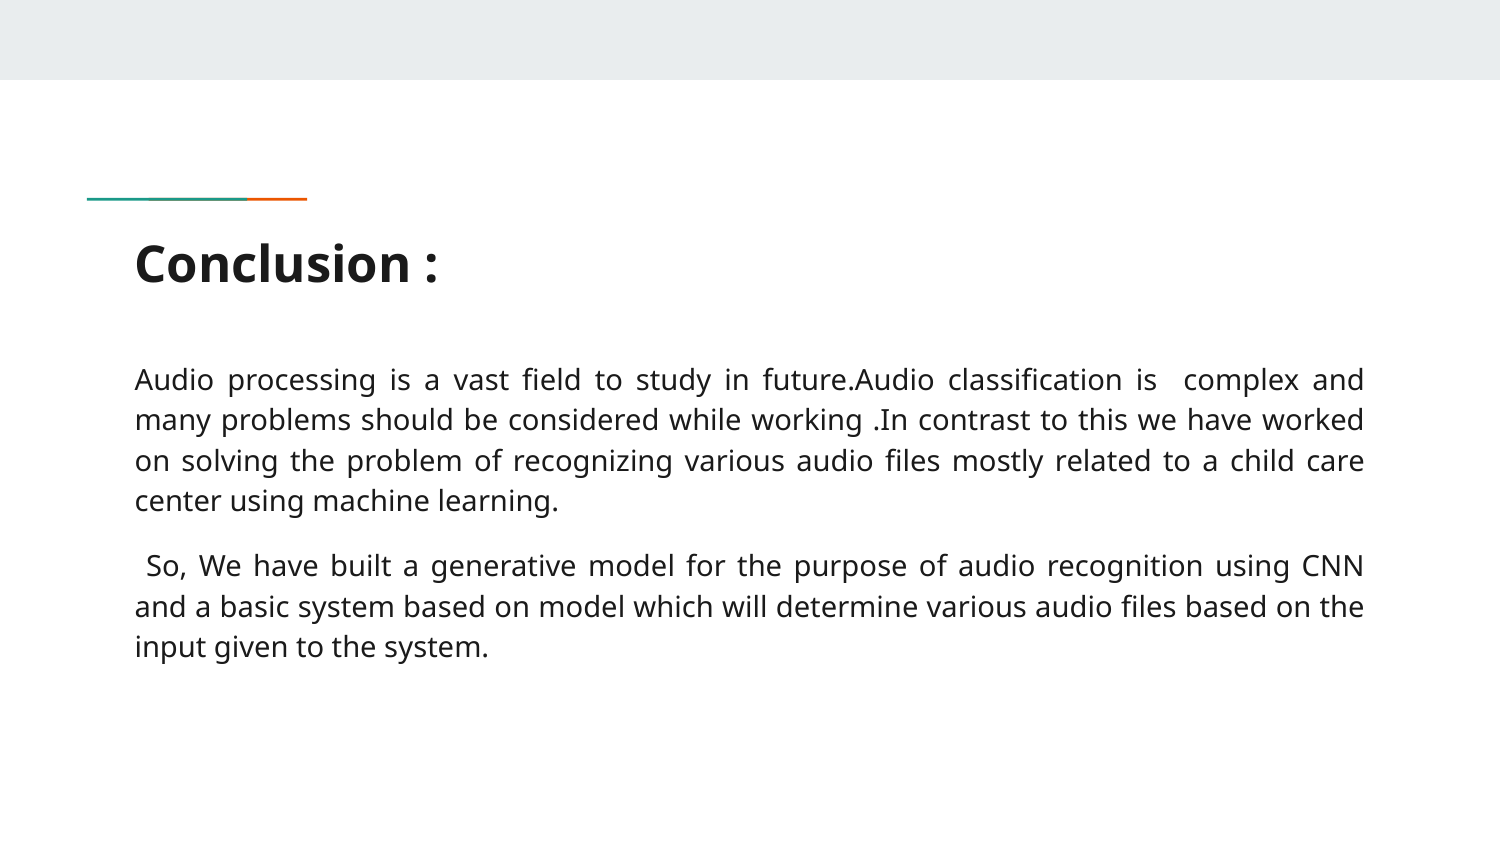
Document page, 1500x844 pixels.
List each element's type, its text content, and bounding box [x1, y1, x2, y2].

list Audio processing is a vast field to study in future.Audio classification is complex and many problems should be considered while working .In contrast to this we have worked on solving the problem of recognizing various audio files mostly related to a child care center using machine learning. So, We have built a generative model for the purpose of audio recognition using CNN and a basic system based on model which will determine various audio files based on the input given to the system. [119, 341, 1381, 712]
title Conclusion : [119, 216, 1381, 305]
